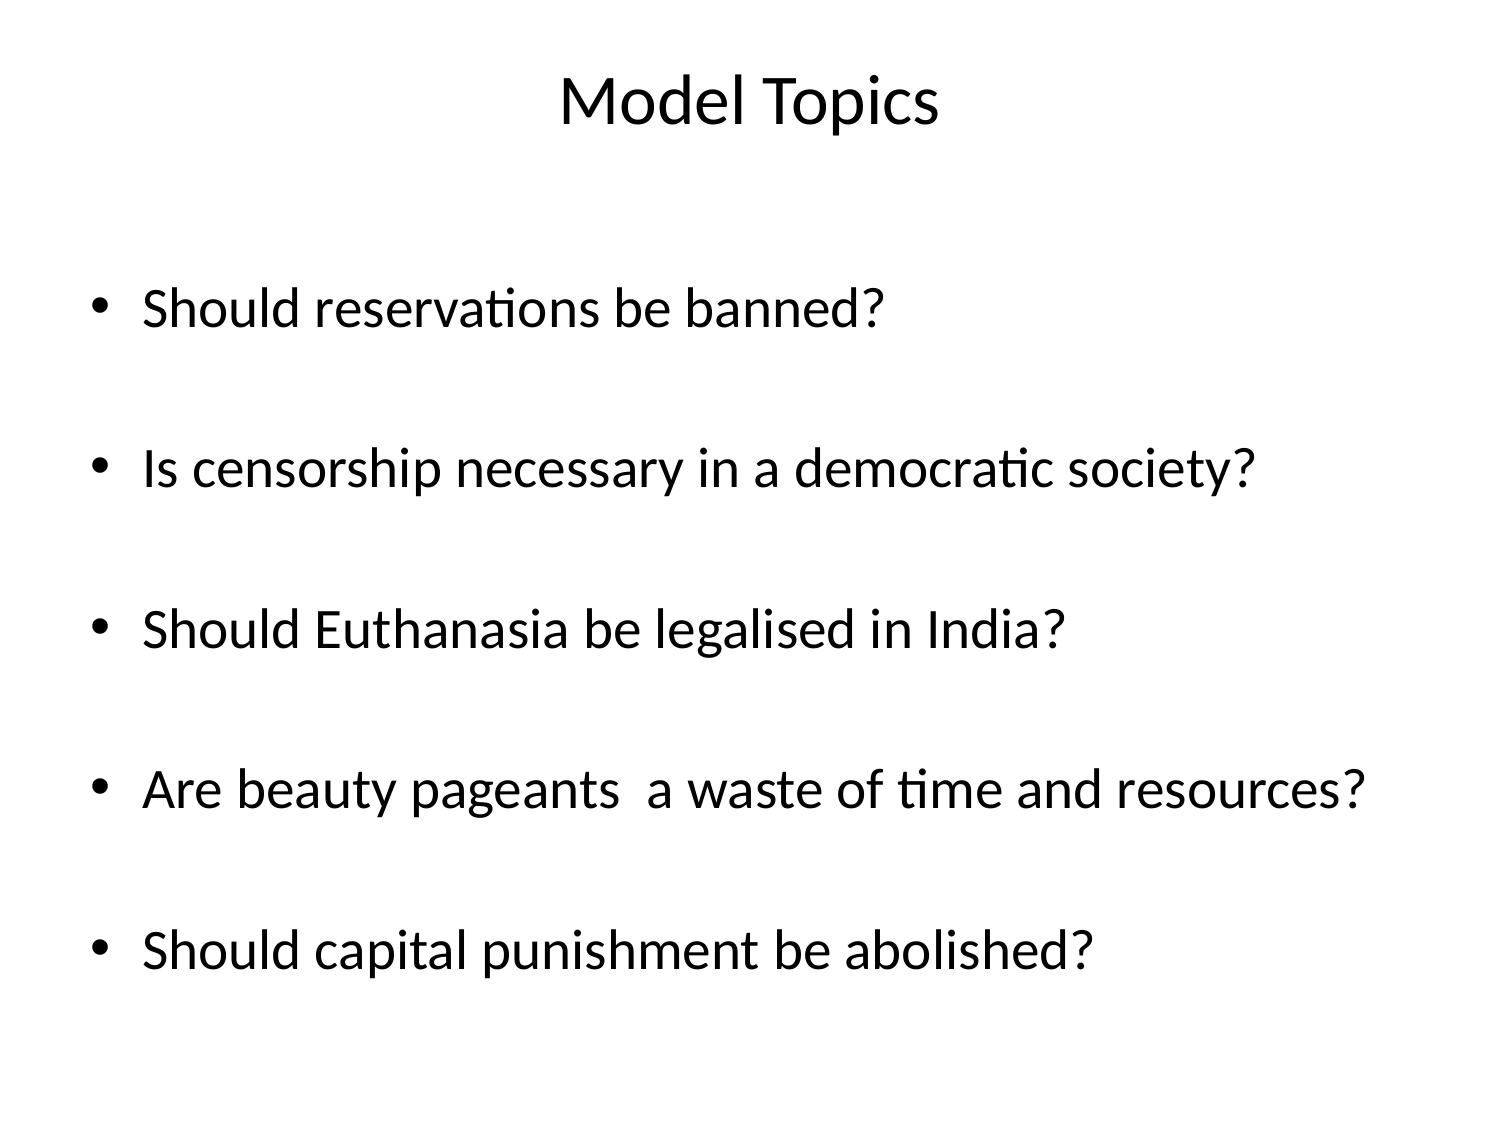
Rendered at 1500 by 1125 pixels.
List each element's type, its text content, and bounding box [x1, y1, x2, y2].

title Model Topics [75, 45, 1425, 233]
list Should reservations be banned? Is censorship necessary in a democratic society? Should Euthanasia be legalised in India? Are beauty pageants a waste of time and resources? Should capital punishment be abolished? [75, 262, 1425, 1005]
